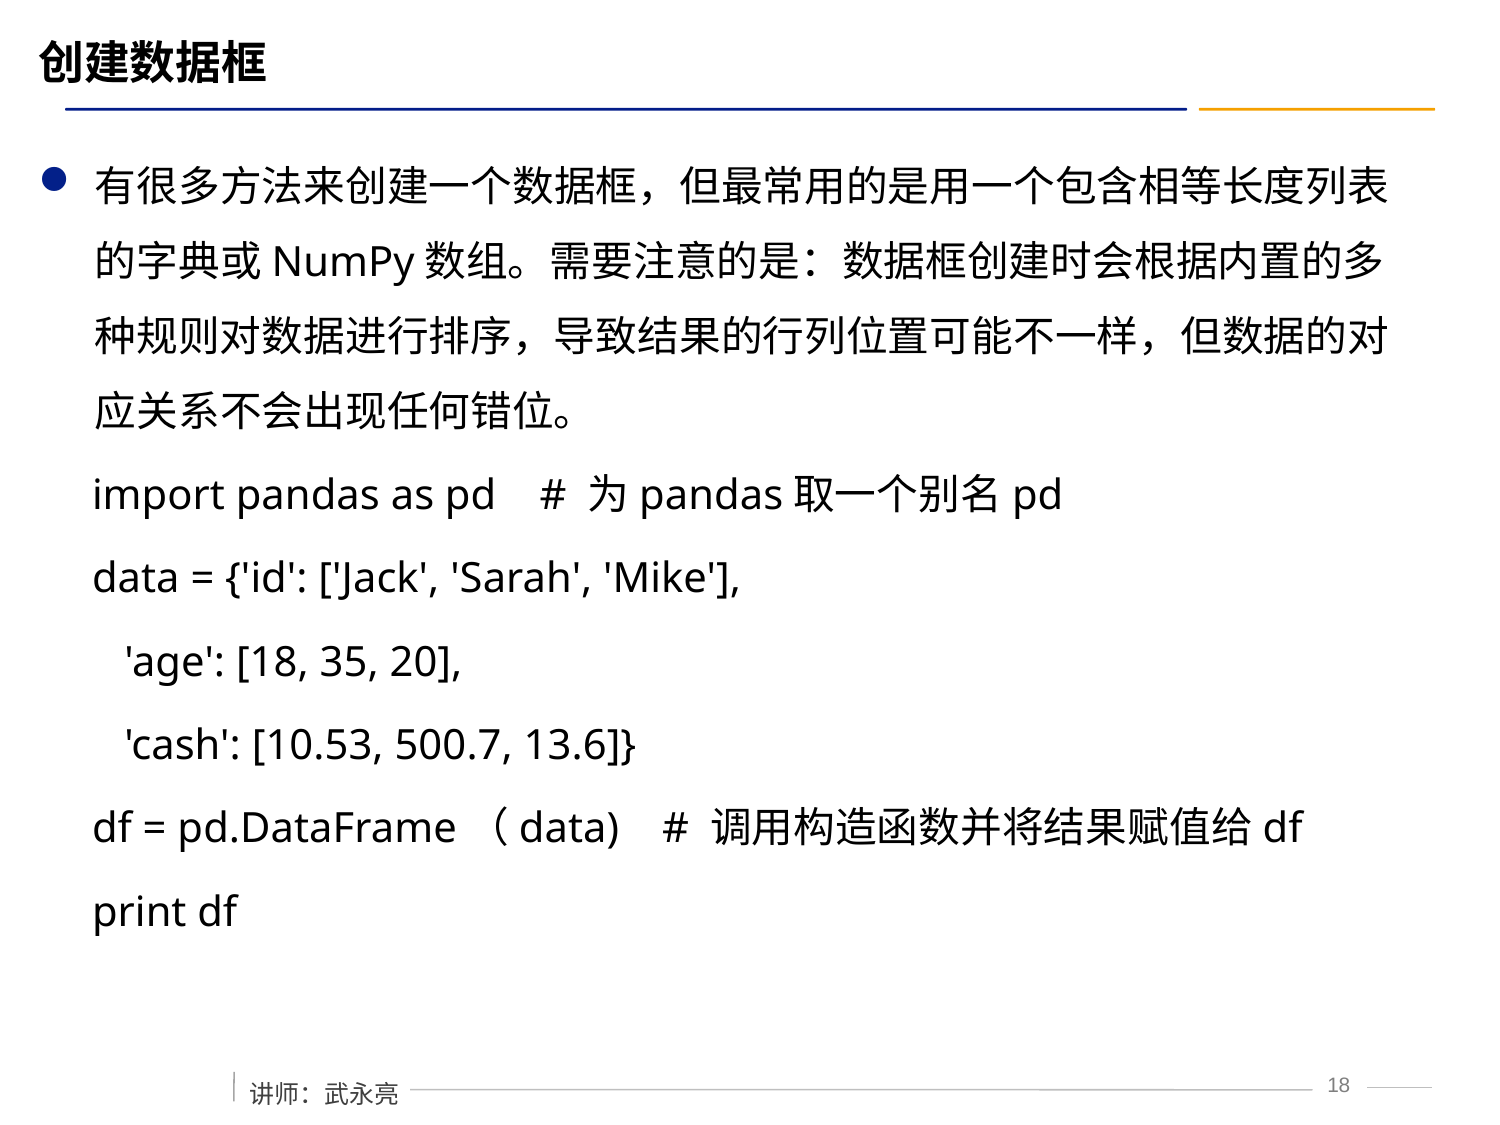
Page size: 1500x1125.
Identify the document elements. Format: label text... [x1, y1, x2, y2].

list 有很多方法来创建一个数据框，但最常用的是用一个包含相等长度列表的字典或NumPy数组。需要注意的是：数据框创建时会根据内置的多种规则对数据进行排序，导致结果的行列位置可能不一样，但数据的对应关系不会出现任何错位。 import pandas as pd # 为pandas取一个别名pd data = {'id': ['Jack', 'Sarah', 'Mike'], 'age': [18, 35, 20], 'cash': [10.53, 500.7, 13.6]} df = pd.DataFrame（data) # 调用构造函数并将结果赋值给df print df [23, 127, 1432, 338]
title 创建数据框 [23, 25, 1388, 97]
